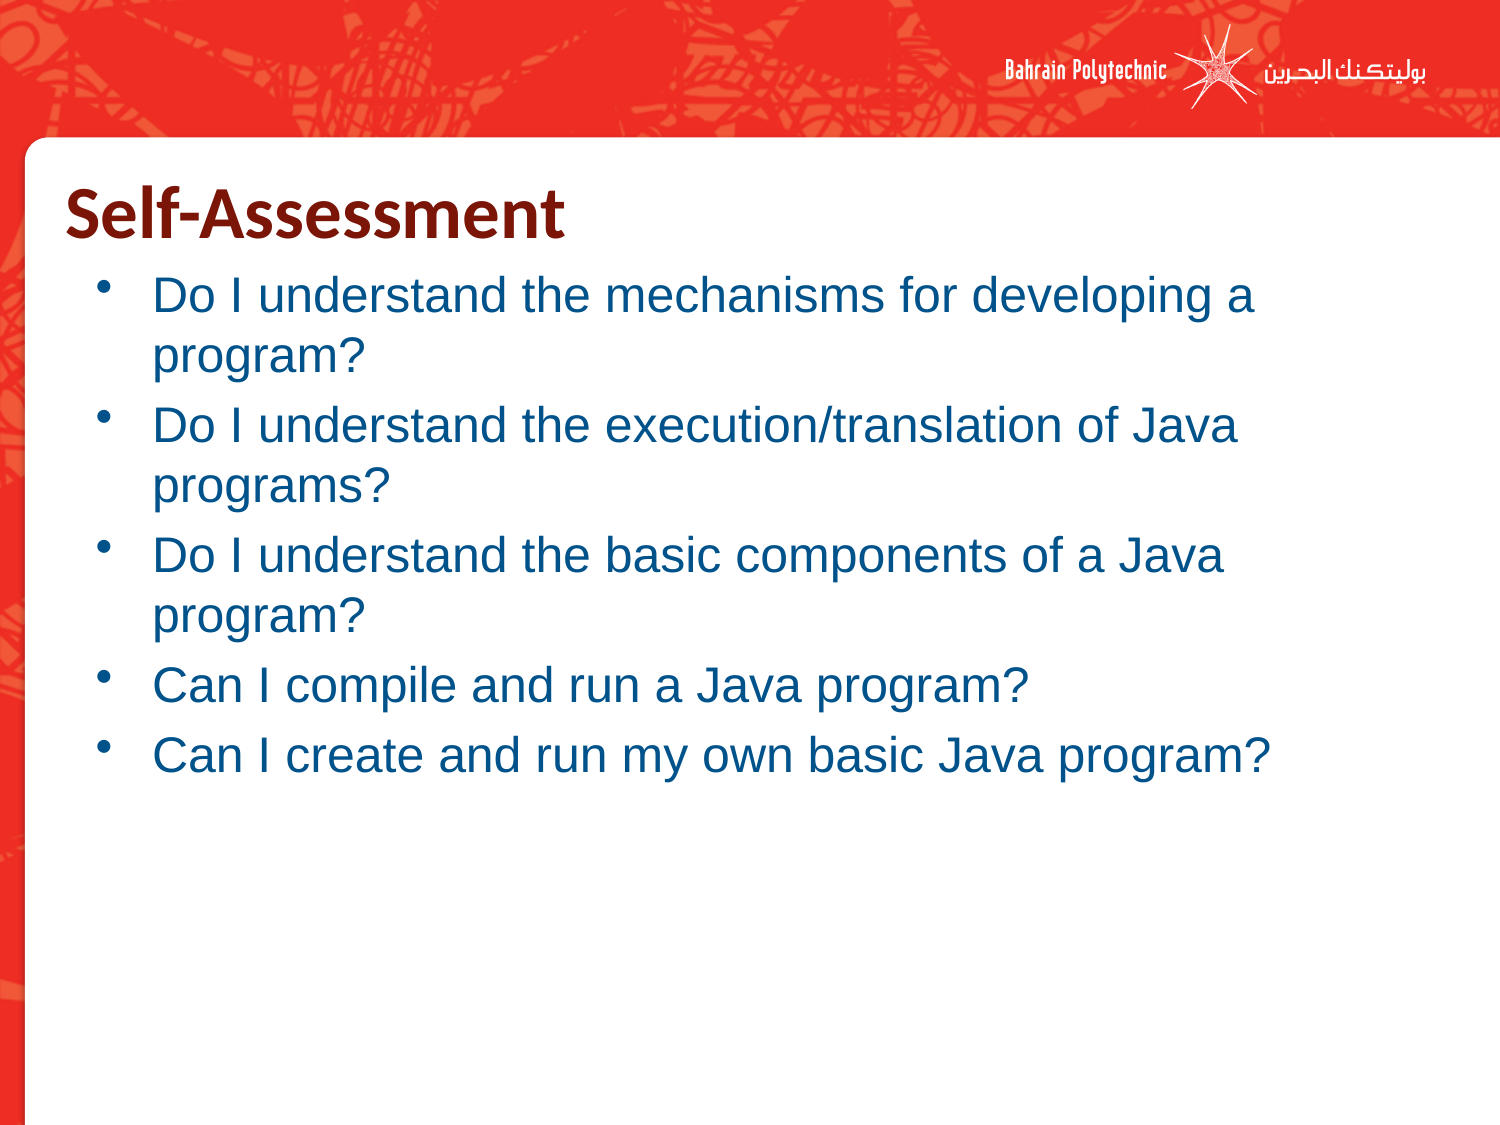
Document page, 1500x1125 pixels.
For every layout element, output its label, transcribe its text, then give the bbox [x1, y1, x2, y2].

picture [0, 0, 1500, 1125]
text_box Do I understand the mechanisms for developing a program? Do I understand the execution/translation of Java programs? Do I understand the basic components of a Java program? Can I compile and run a Java program? Can I create and run my own basic Java program? [64, 255, 1376, 890]
title Self-Assessment [50, 125, 1425, 293]
